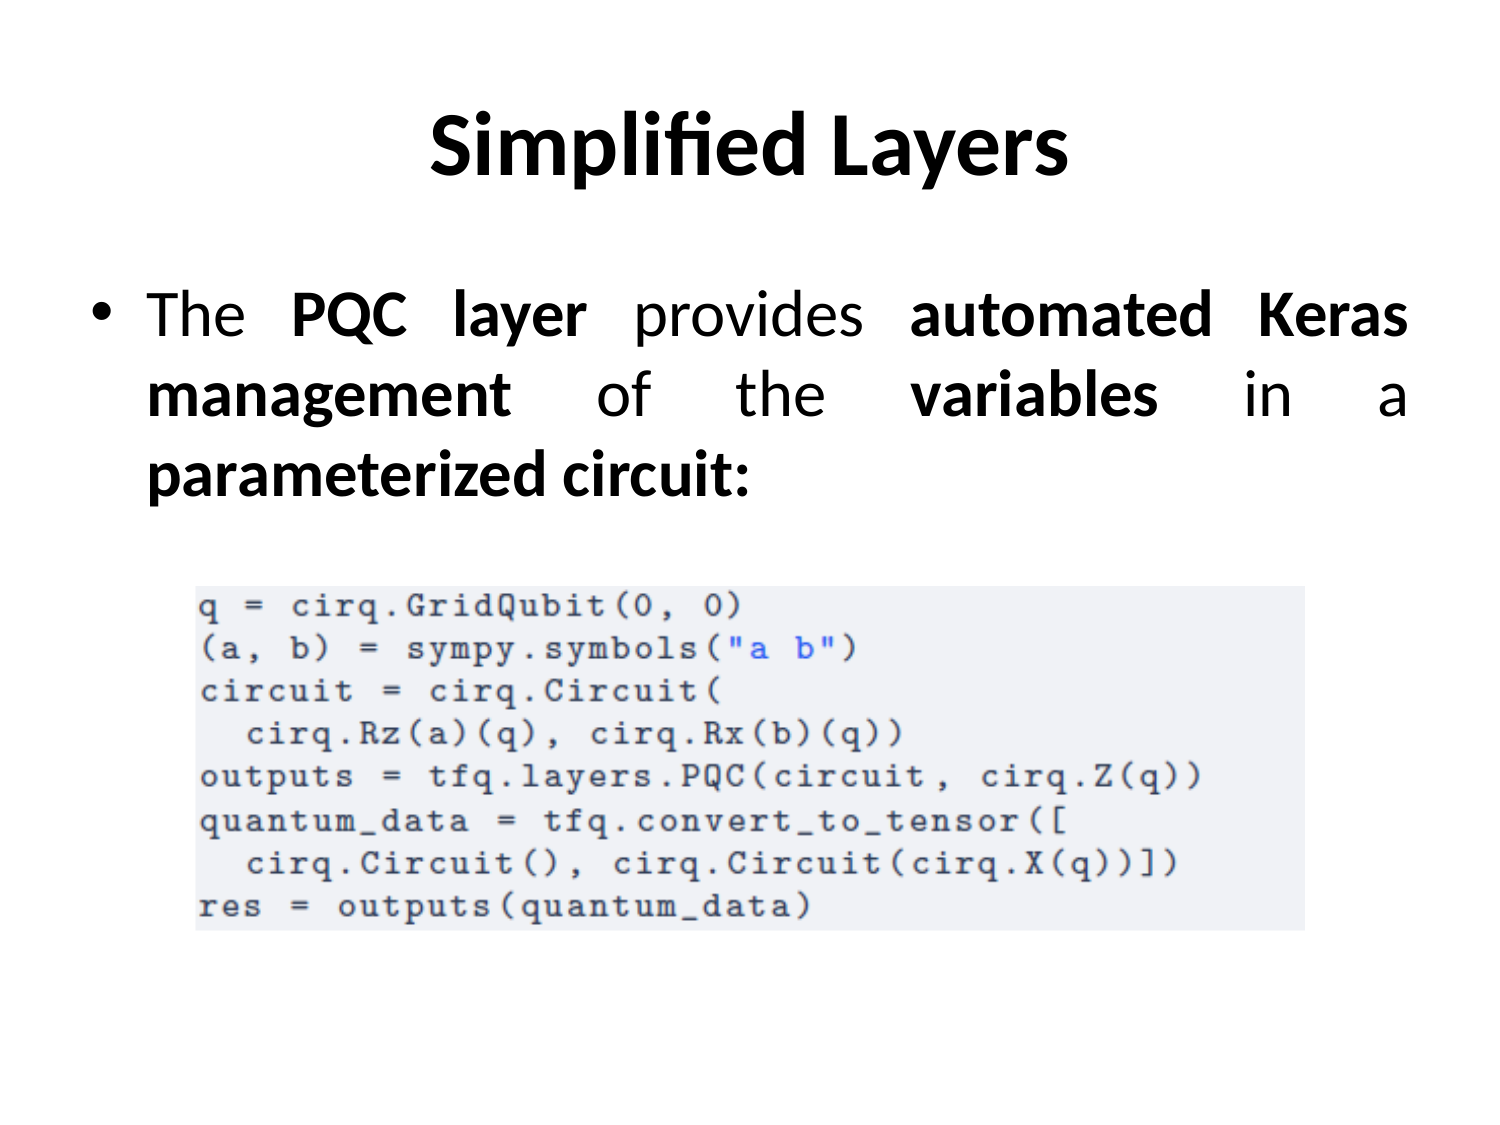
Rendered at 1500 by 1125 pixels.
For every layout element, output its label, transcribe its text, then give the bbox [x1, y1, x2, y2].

picture [194, 585, 1305, 933]
list The PQC layer provides automated Keras management of the variables in a parameterized circuit: [75, 262, 1425, 622]
title Simplified Layers [75, 45, 1425, 233]
